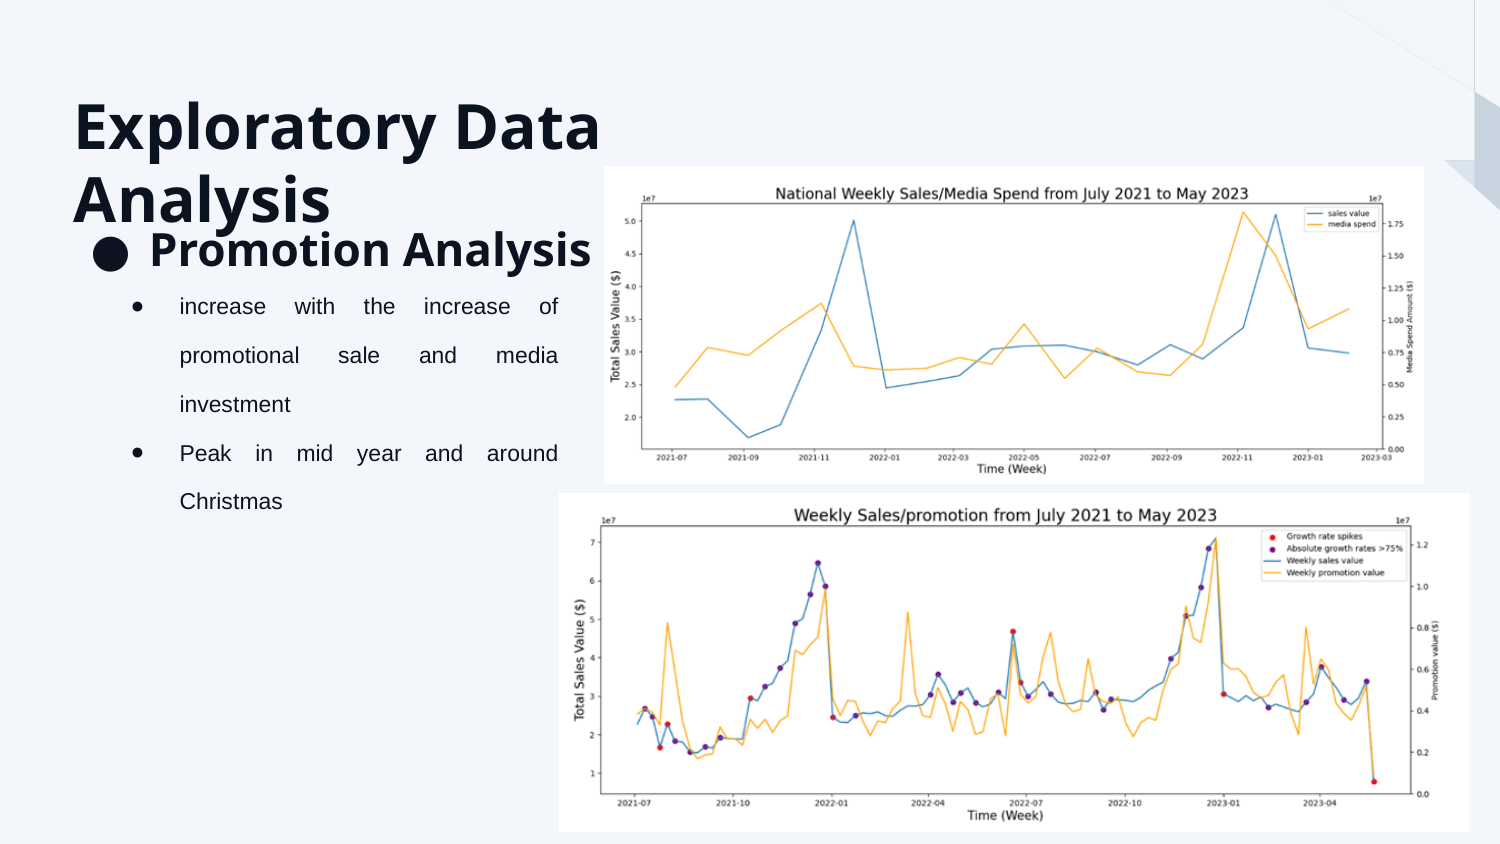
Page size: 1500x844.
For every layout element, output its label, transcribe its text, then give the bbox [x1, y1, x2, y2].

text_box increase with the increase of promotional sale and media investment Peak in mid year and around Christmas [104, 277, 559, 564]
text_box Exploratory Data Analysis [73, 91, 841, 199]
picture [603, 165, 1425, 485]
text_box Promotion Analysis [73, 199, 598, 277]
picture [558, 493, 1470, 833]
text_box [1266, 0, 1500, 211]
